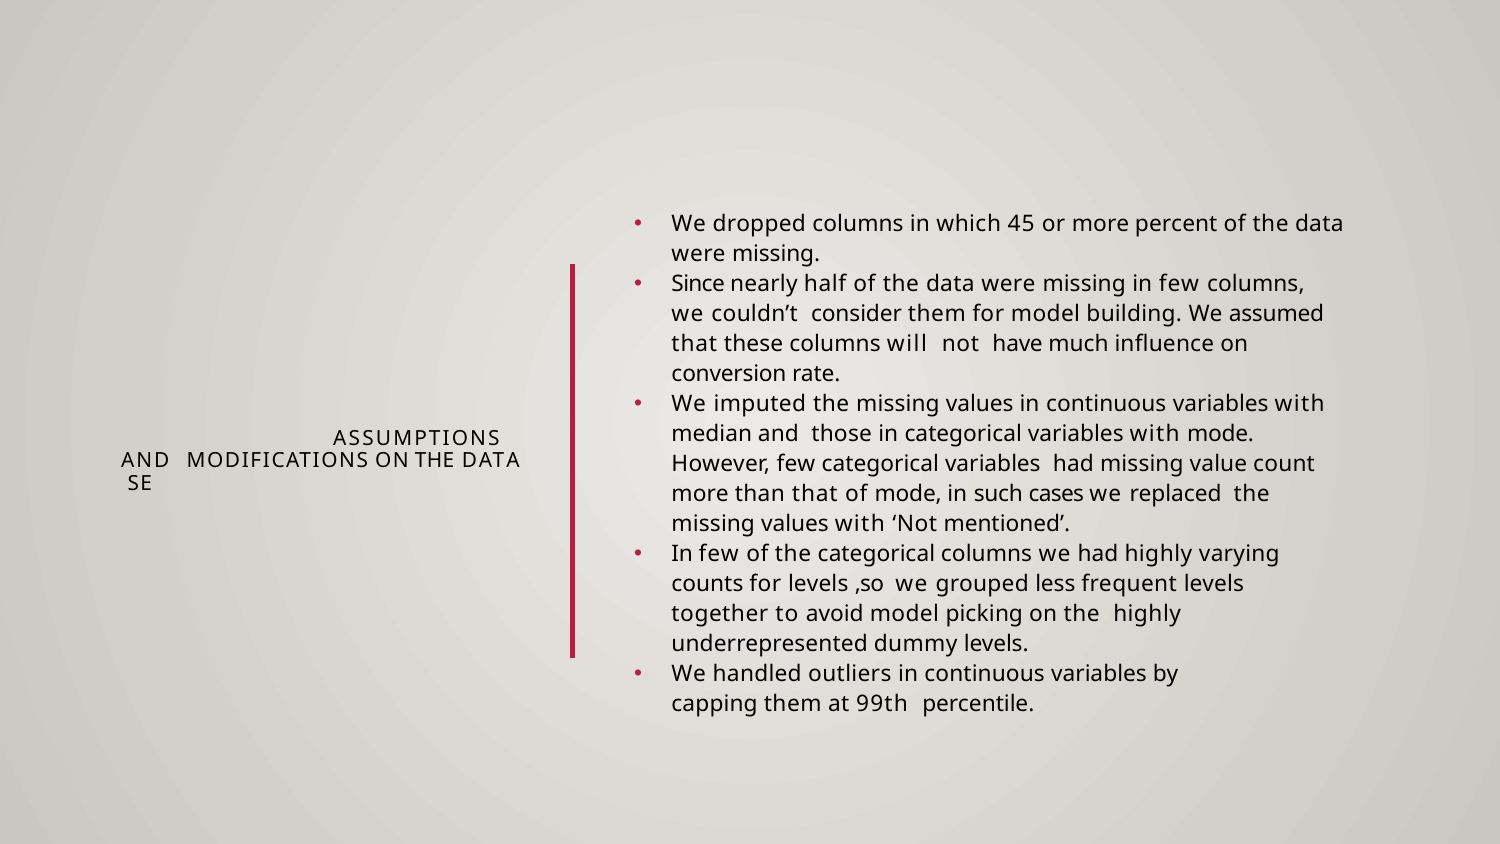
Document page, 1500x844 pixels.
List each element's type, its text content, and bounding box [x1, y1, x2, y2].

text_box We dropped columns in which 45 or more percent of the data were missing. Since nearly half of the data were missing in few columns, we couldn’t consider them for model building. We assumed that these columns will not have much inﬂuence on conversion rate. We imputed the missing values in continuous variables with median and those in categorical variables with mode. However, few categorical variables had missing value count more than that of mode, in such cases we replaced the missing values with ‘Not mentioned’. In few of the categorical columns we had highly varying counts for levels ,so we grouped less frequent levels together to avoid model picking on the highly underrepresented dummy levels. We handled outliers in continuous variables by capping them at 99th percentile. [605, 196, 1361, 726]
text_box [0, 0, 1500, 844]
title Assumptions and modiﬁcations on the data set [103, 196, 540, 726]
